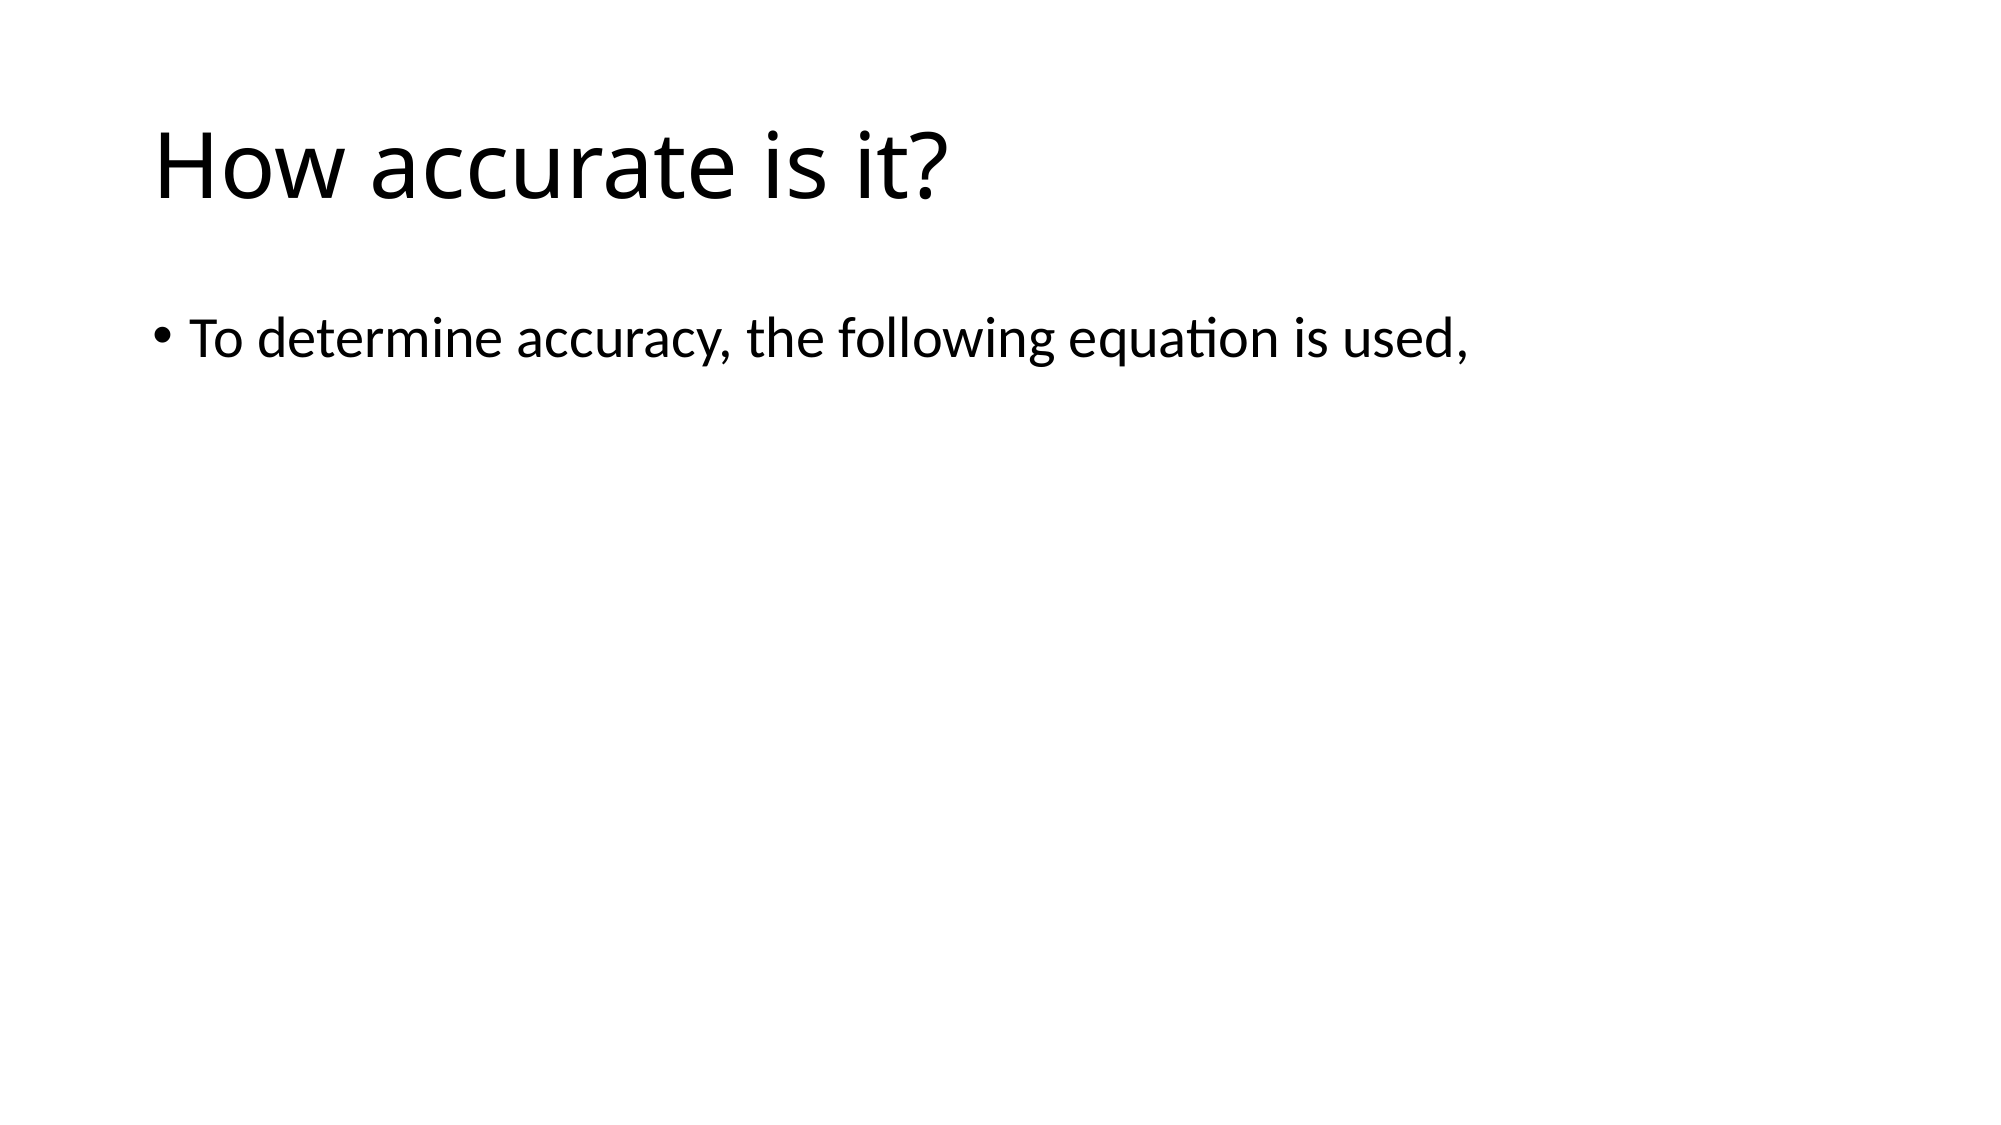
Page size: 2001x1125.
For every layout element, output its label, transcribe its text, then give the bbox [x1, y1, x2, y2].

title How accurate is it? [137, 59, 1863, 278]
